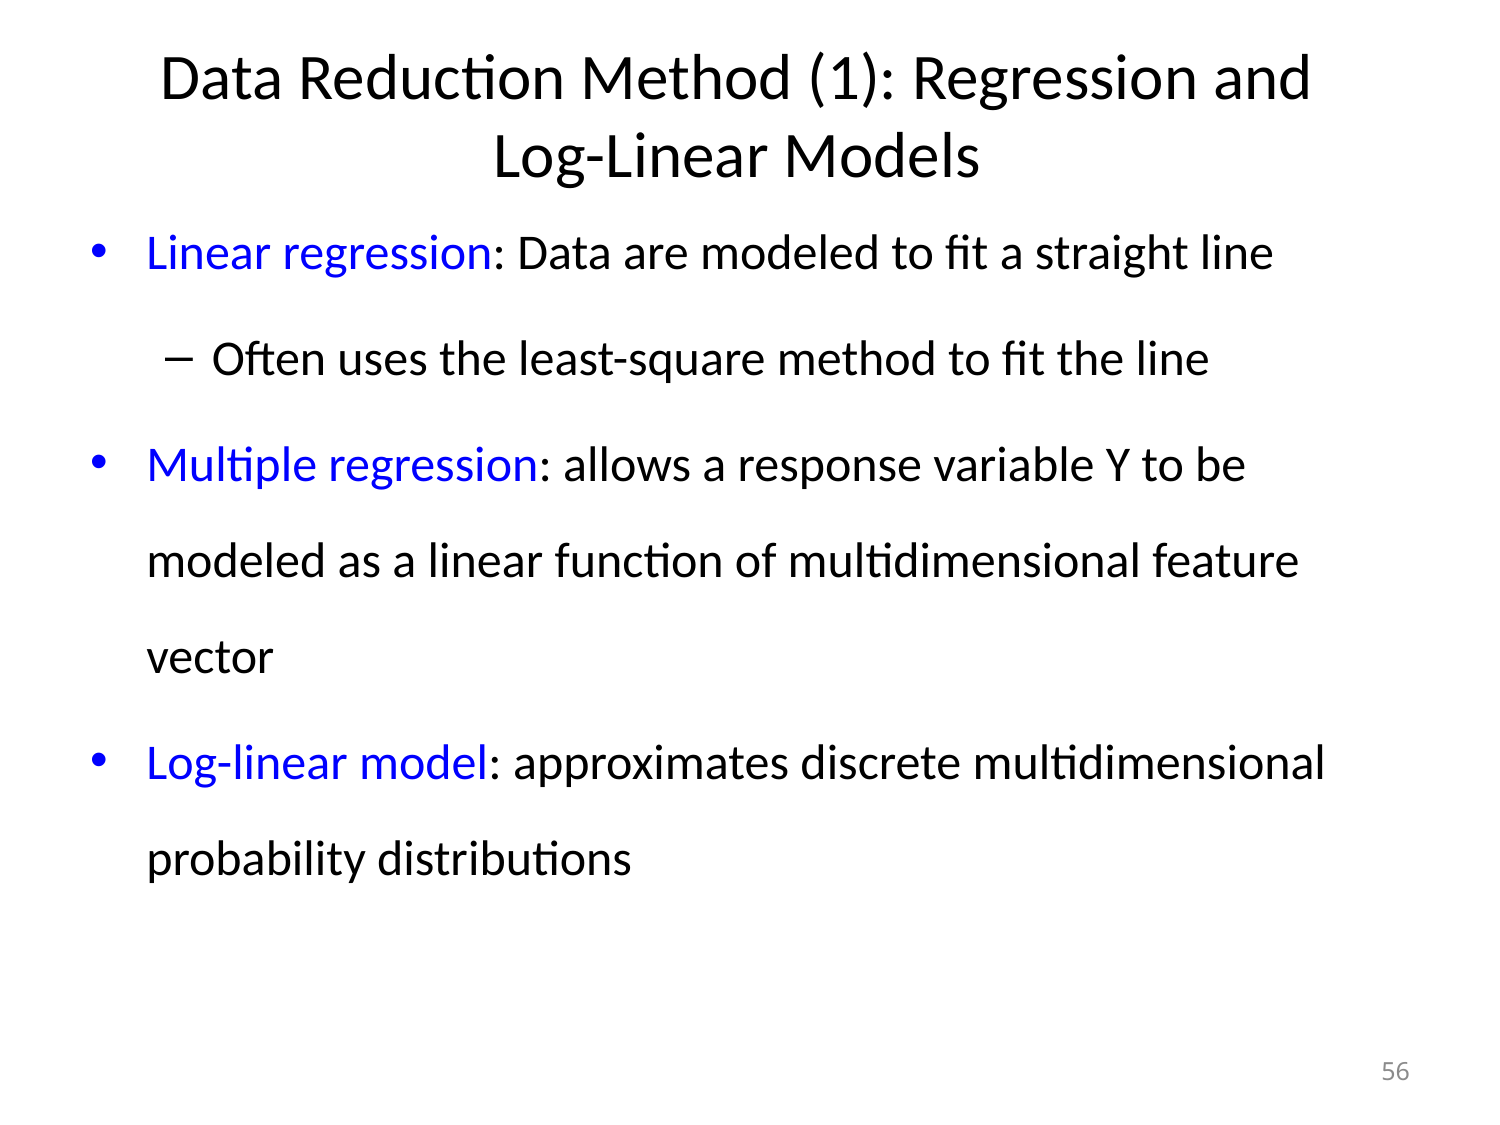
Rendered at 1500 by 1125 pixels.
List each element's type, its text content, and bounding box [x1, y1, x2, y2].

list Linear regression: Data are modeled to fit a straight line Often uses the least-square method to fit the line Multiple regression: allows a response variable Y to be modeled as a linear function of multidimensional feature vector Log-linear model: approximates discrete multidimensional probability distributions [75, 176, 1425, 1072]
title Data Reduction Method (1): Regression and Log-Linear Models [99, 24, 1375, 176]
slide_number 56 [1074, 1042, 1425, 1103]
